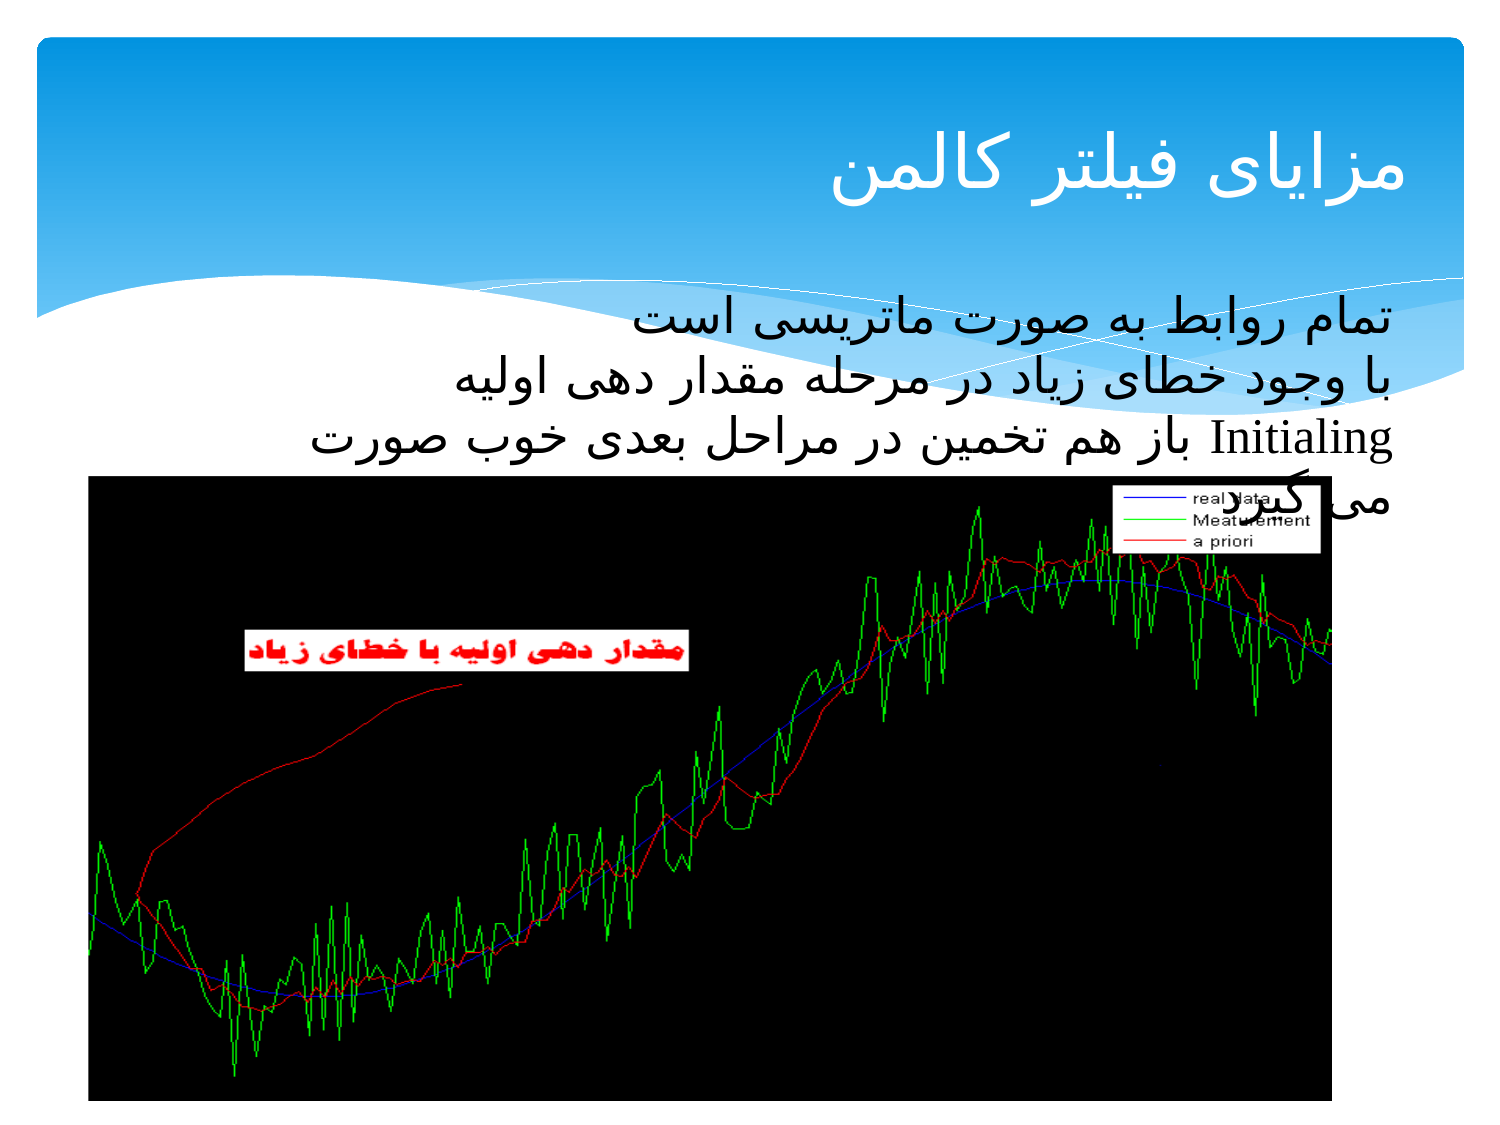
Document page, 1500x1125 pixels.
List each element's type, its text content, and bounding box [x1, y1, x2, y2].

text_box تمام روابط به صورت ماتریسی است با وجود خطای زیاد در مرحله مقدار دهی اولیه Initialing باز هم تخمین در مراحل بعدی خوب صورت می گیرد [237, 276, 1409, 532]
title مزایای فیلتر کالمن [75, 55, 1425, 261]
picture [87, 475, 1332, 1102]
